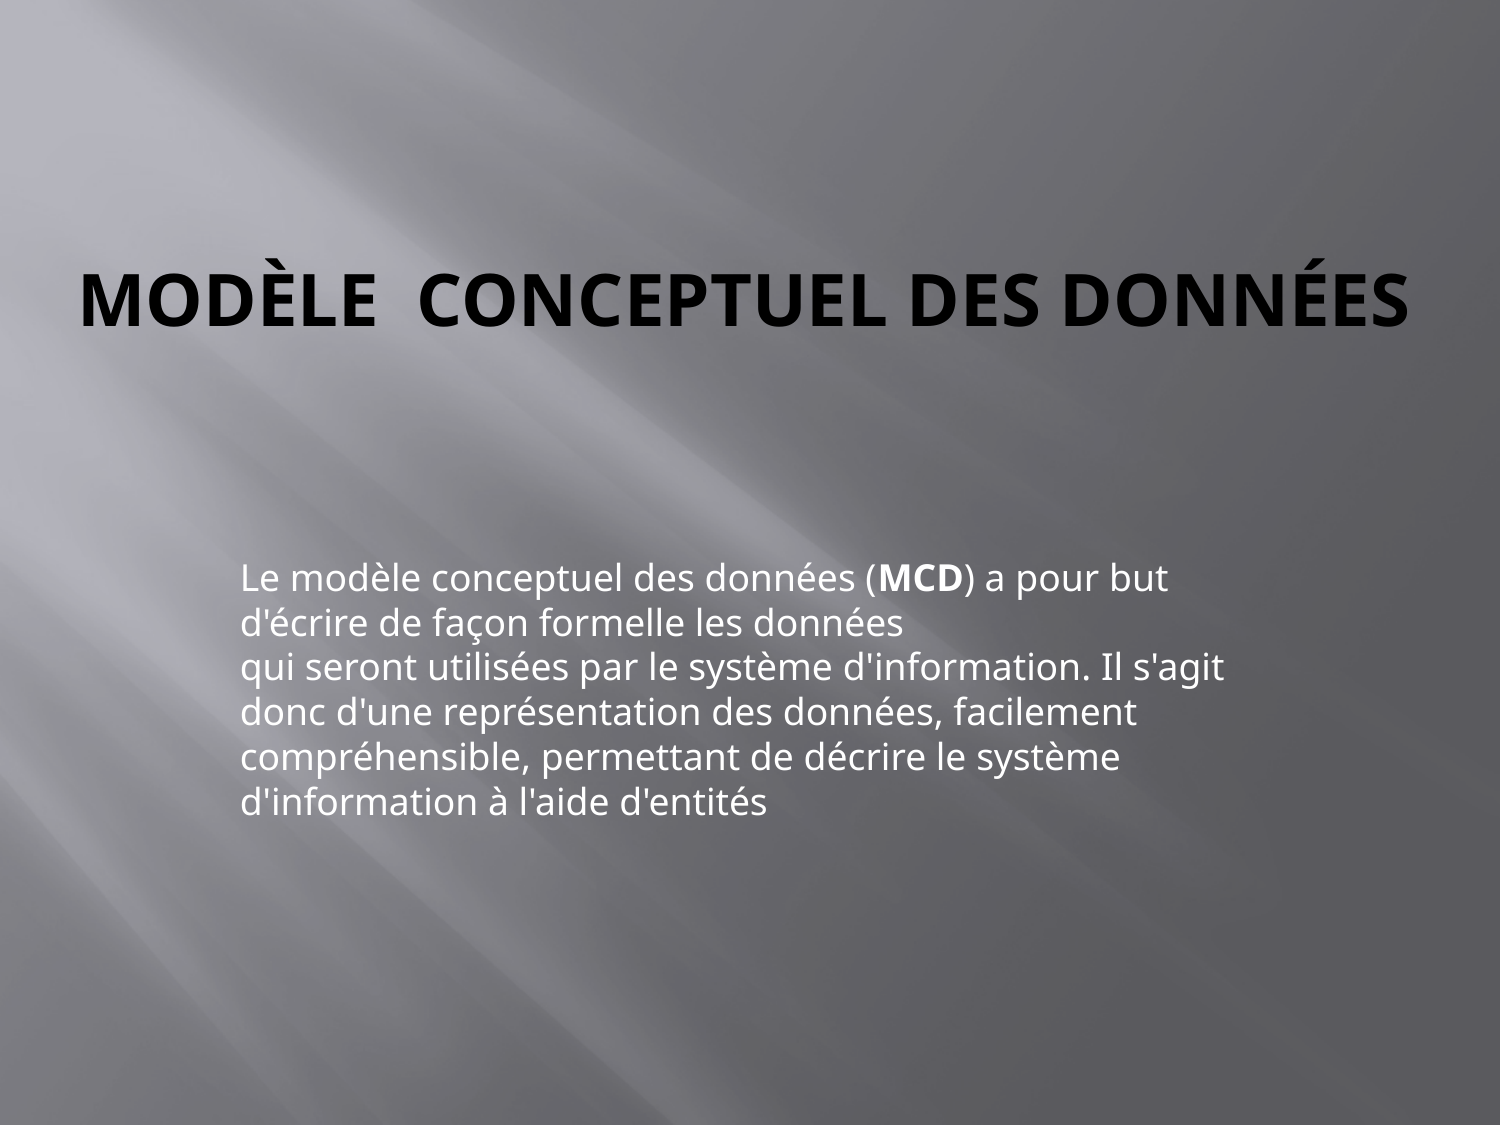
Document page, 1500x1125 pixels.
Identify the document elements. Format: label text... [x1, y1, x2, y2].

title Modèle conceptuel des données [69, 113, 1420, 525]
subtitle Le modèle conceptuel des données (MCD) a pour but d'écrire de façon formelle les données qui seront utilisées par le système d'information. Il s'agit donc d'une représentation des données, facilement compréhensible, permettant de décrire le système d'information à l'aide d'entités [225, 546, 1275, 834]
